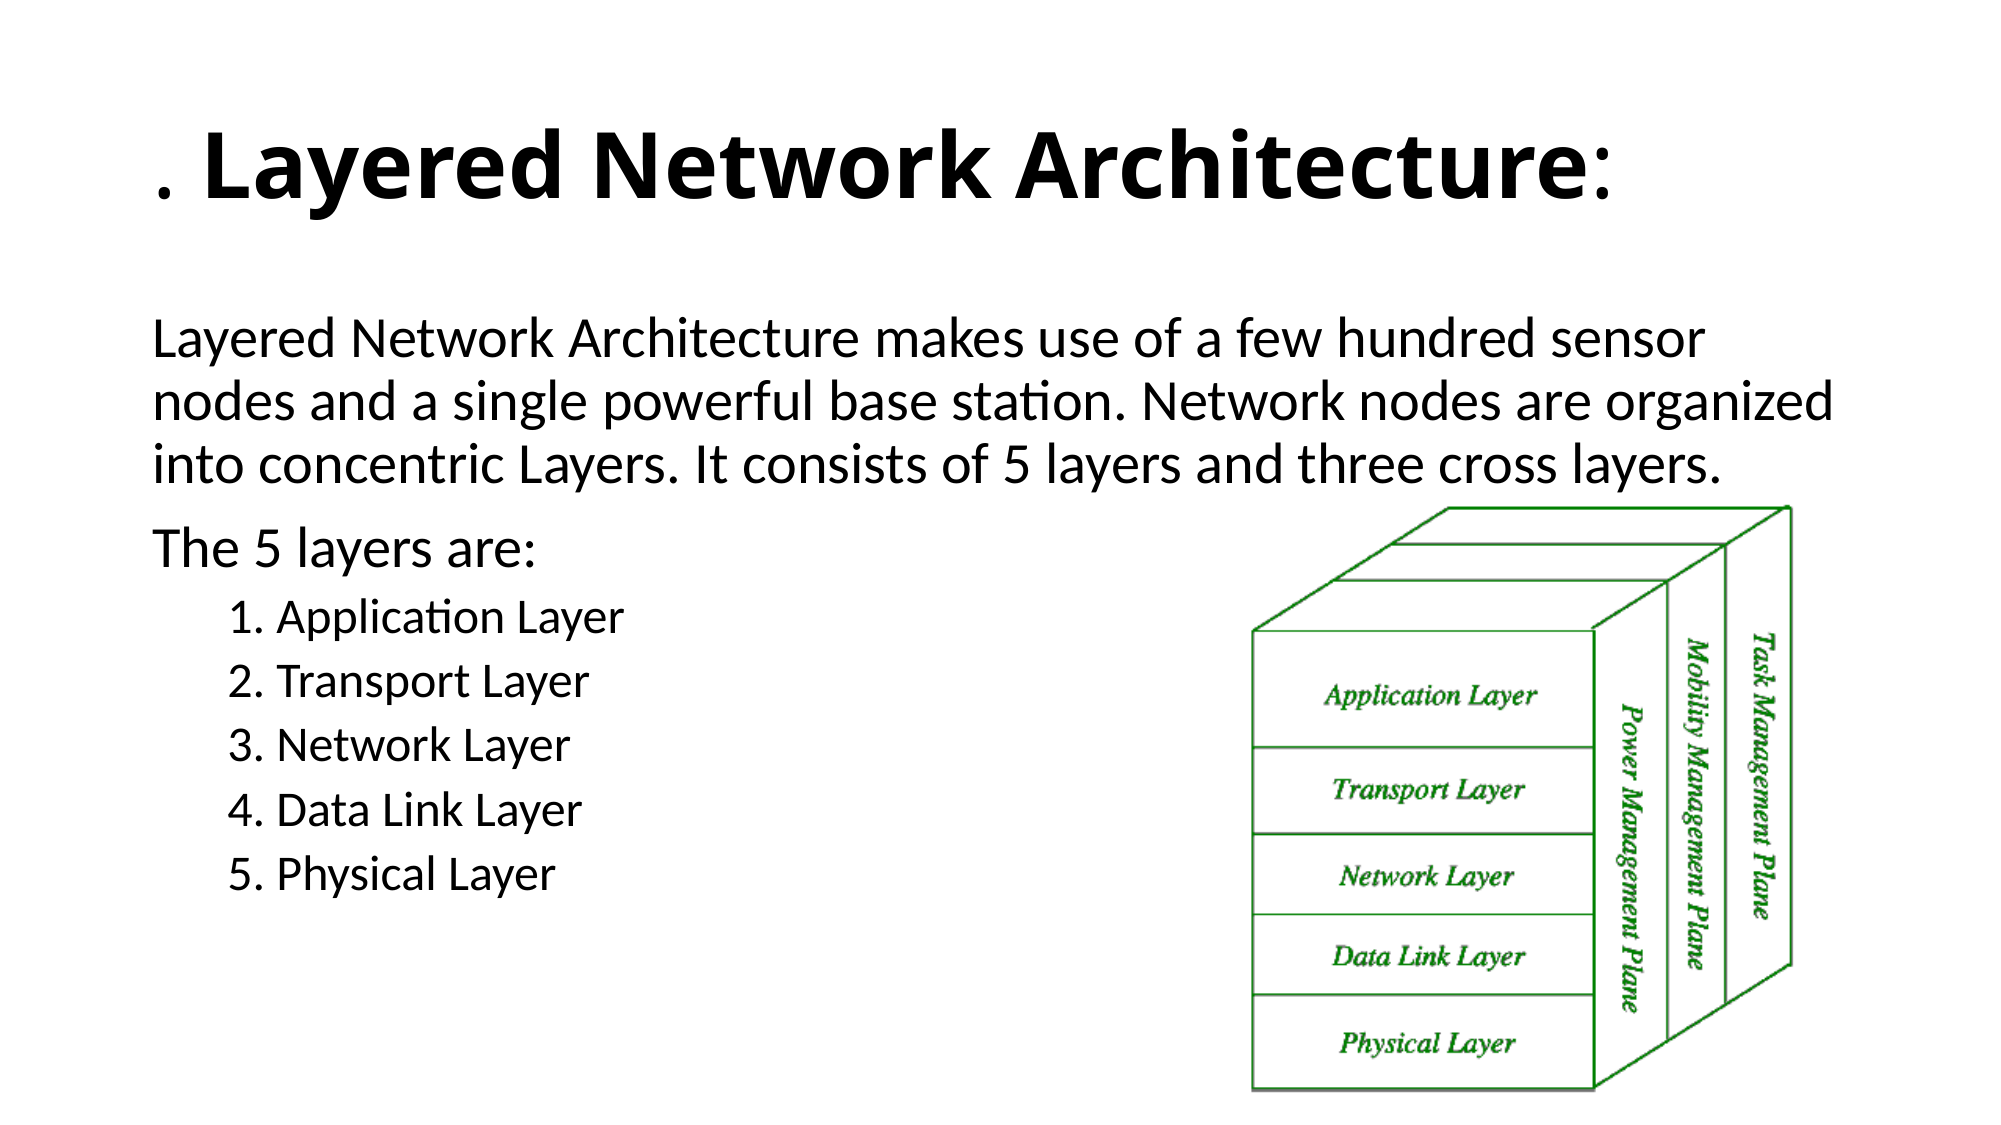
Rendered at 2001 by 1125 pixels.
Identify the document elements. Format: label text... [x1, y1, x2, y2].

title . Layered Network Architecture: [137, 59, 1863, 278]
list Layered Network Architecture makes use of a few hundred sensor nodes and a single powerful base station. Network nodes are organized into concentric Layers. It consists of 5 layers and three cross layers. The 5 layers are: 1. Application Layer 2. Transport Layer 3. Network Layer 4. Data Link Layer 5. Physical Layer [137, 299, 1863, 1014]
picture [1247, 499, 1801, 1097]
